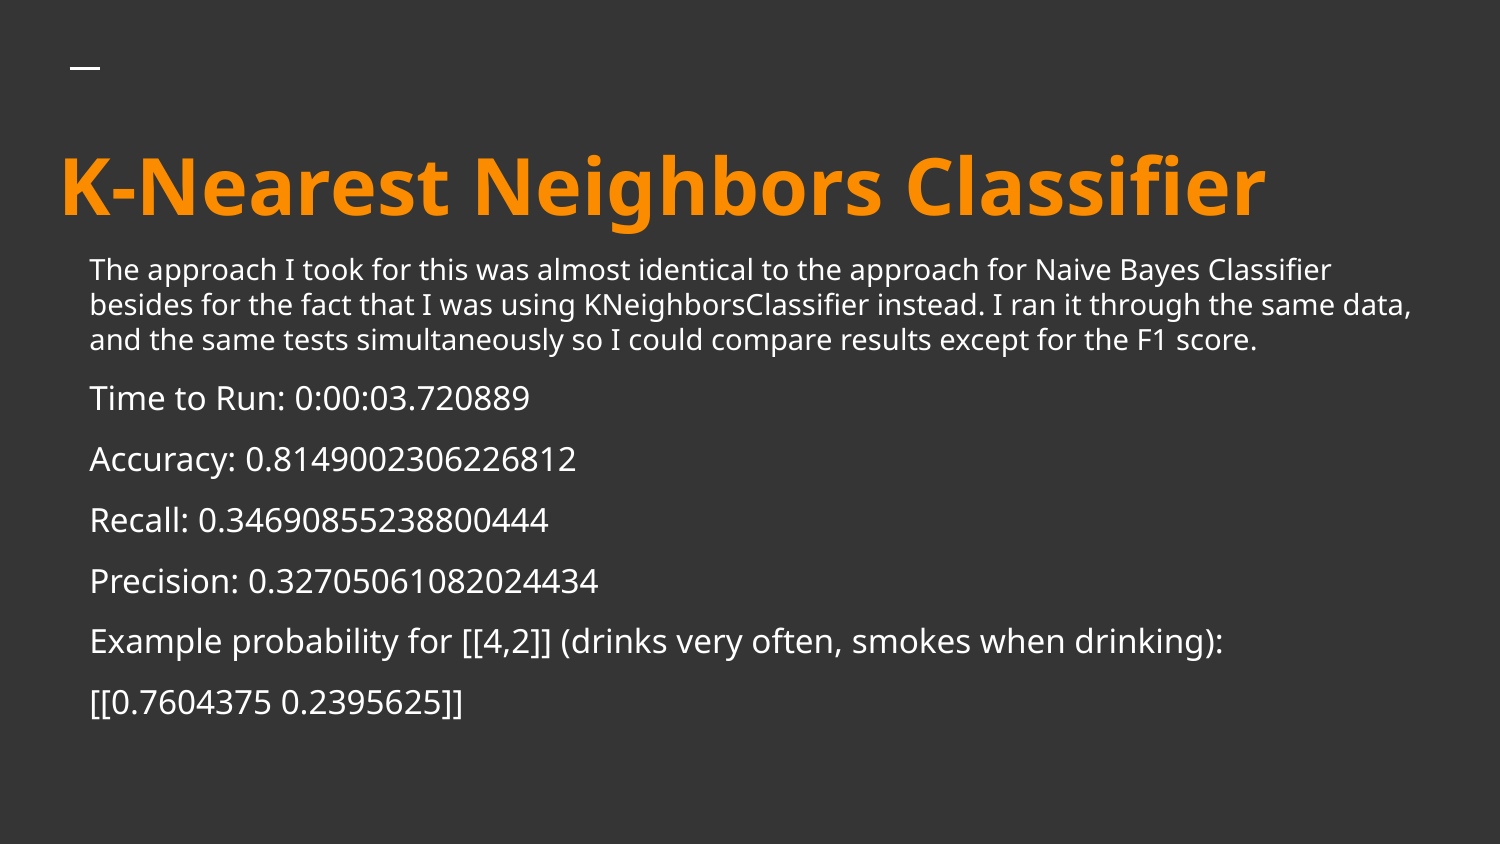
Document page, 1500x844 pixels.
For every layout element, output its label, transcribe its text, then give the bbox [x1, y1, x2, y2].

title K-Nearest Neighbors Classifier [44, 13, 1289, 353]
text_box The approach I took for this was almost identical to the approach for Naive Bayes Classifier besides for the fact that I was using KNeighborsClassifier instead. I ran it through the same data, and the same tests simultaneously so I could compare results except for the F1 score. Time to Run: 0:00:03.720889 Accuracy: 0.8149002306226812 Recall: 0.34690855238800444 Precision: 0.32705061082024434 Example probability for [[4,2]] (drinks very often, smokes when drinking): [[0.7604375 0.2395625]] [74, 236, 1438, 821]
